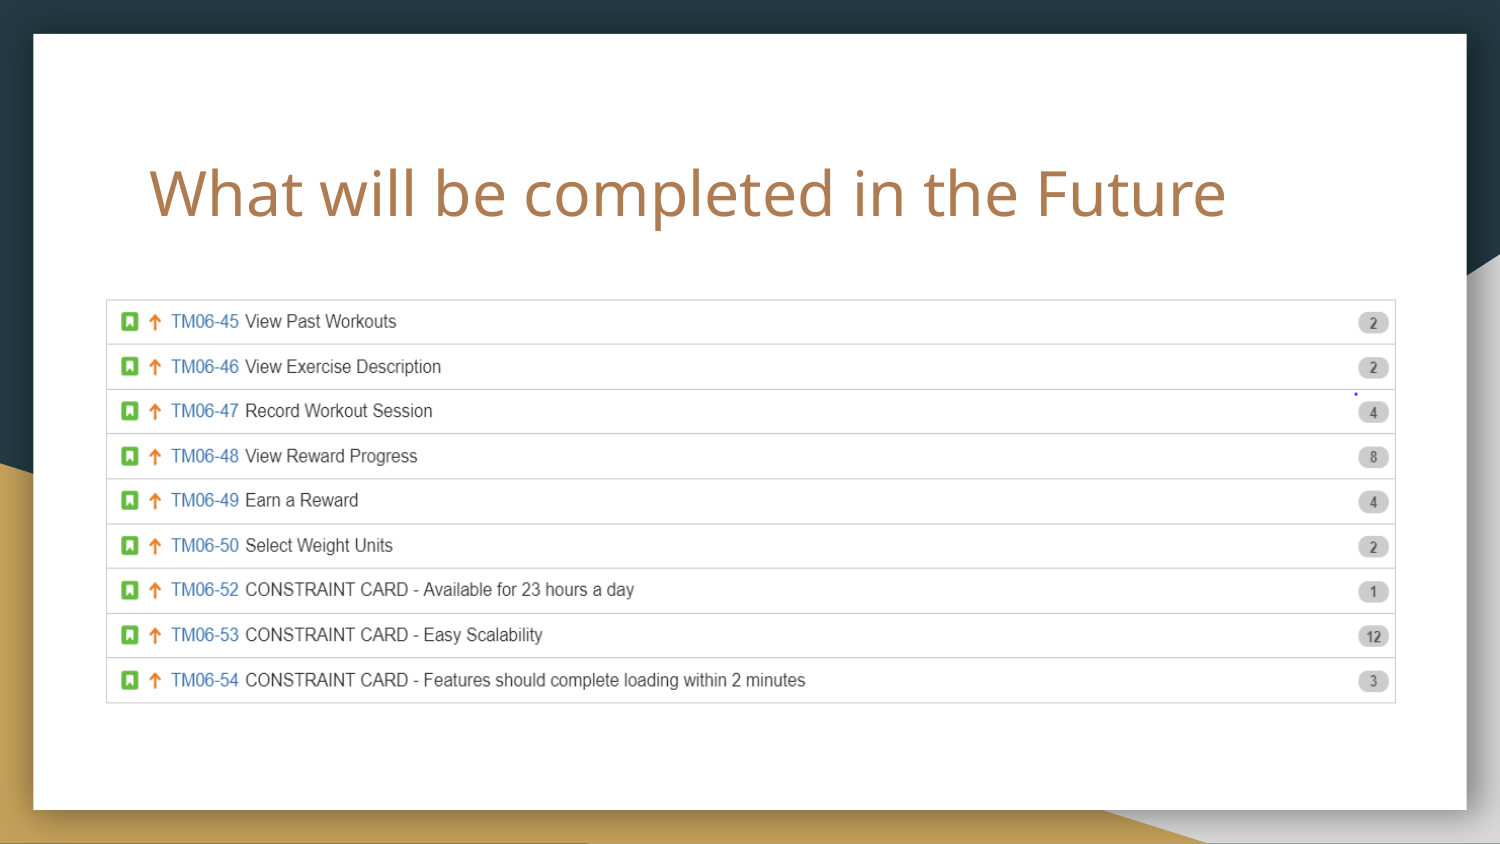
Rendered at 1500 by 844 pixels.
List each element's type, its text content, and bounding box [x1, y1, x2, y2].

title What will be completed in the Future [134, 138, 1366, 293]
picture [100, 295, 1400, 708]
